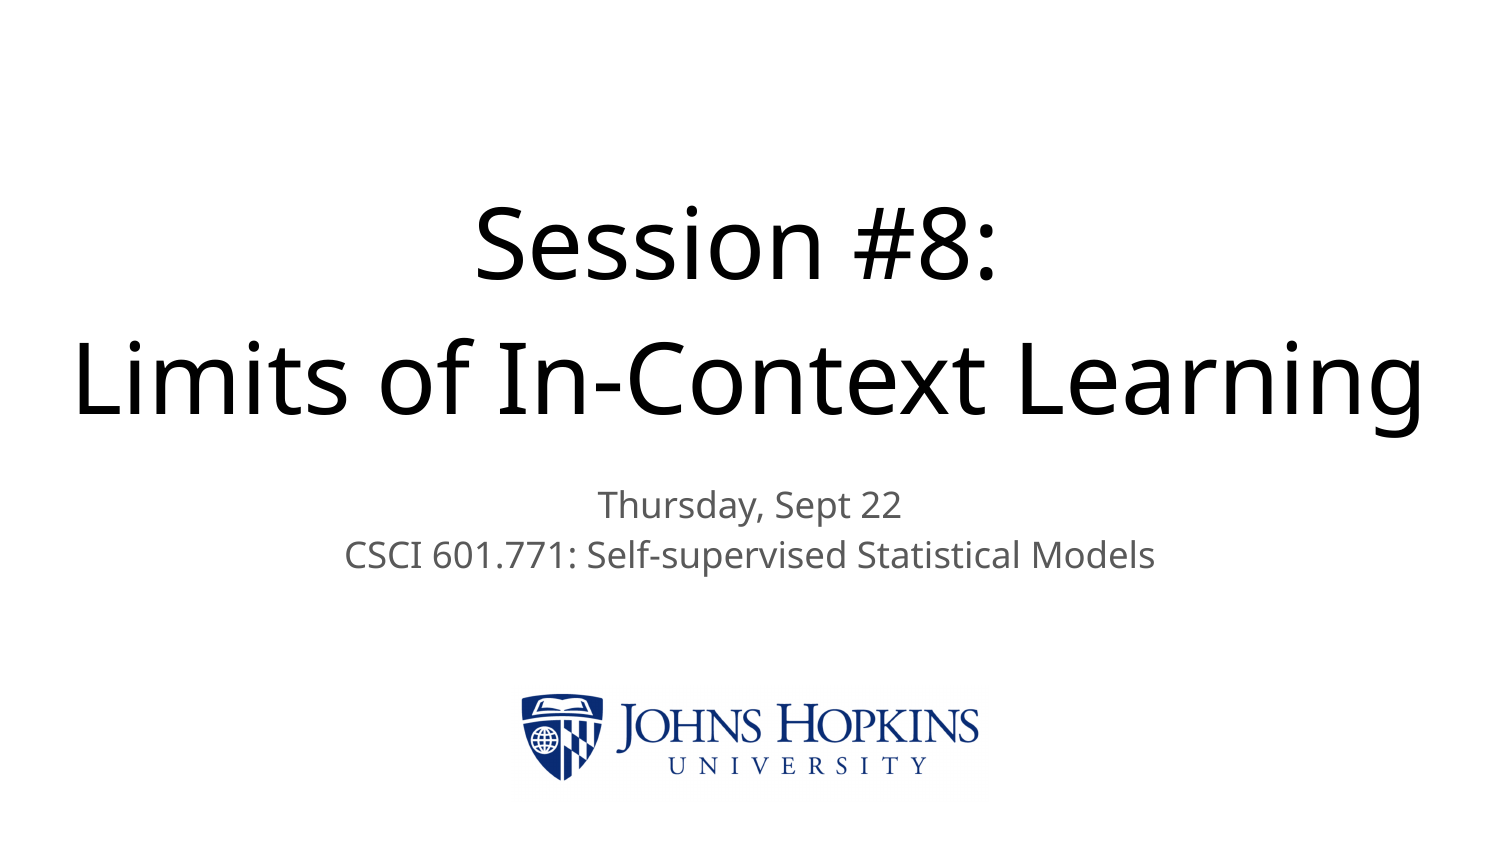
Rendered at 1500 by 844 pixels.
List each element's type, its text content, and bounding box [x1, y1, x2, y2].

title Session #8: Limits of In-Context Learning [51, 122, 1449, 459]
subtitle Thursday, Sept 22 CSCI 601.771: Self-supervised Statistical Models [51, 464, 1449, 595]
picture [511, 685, 989, 802]
